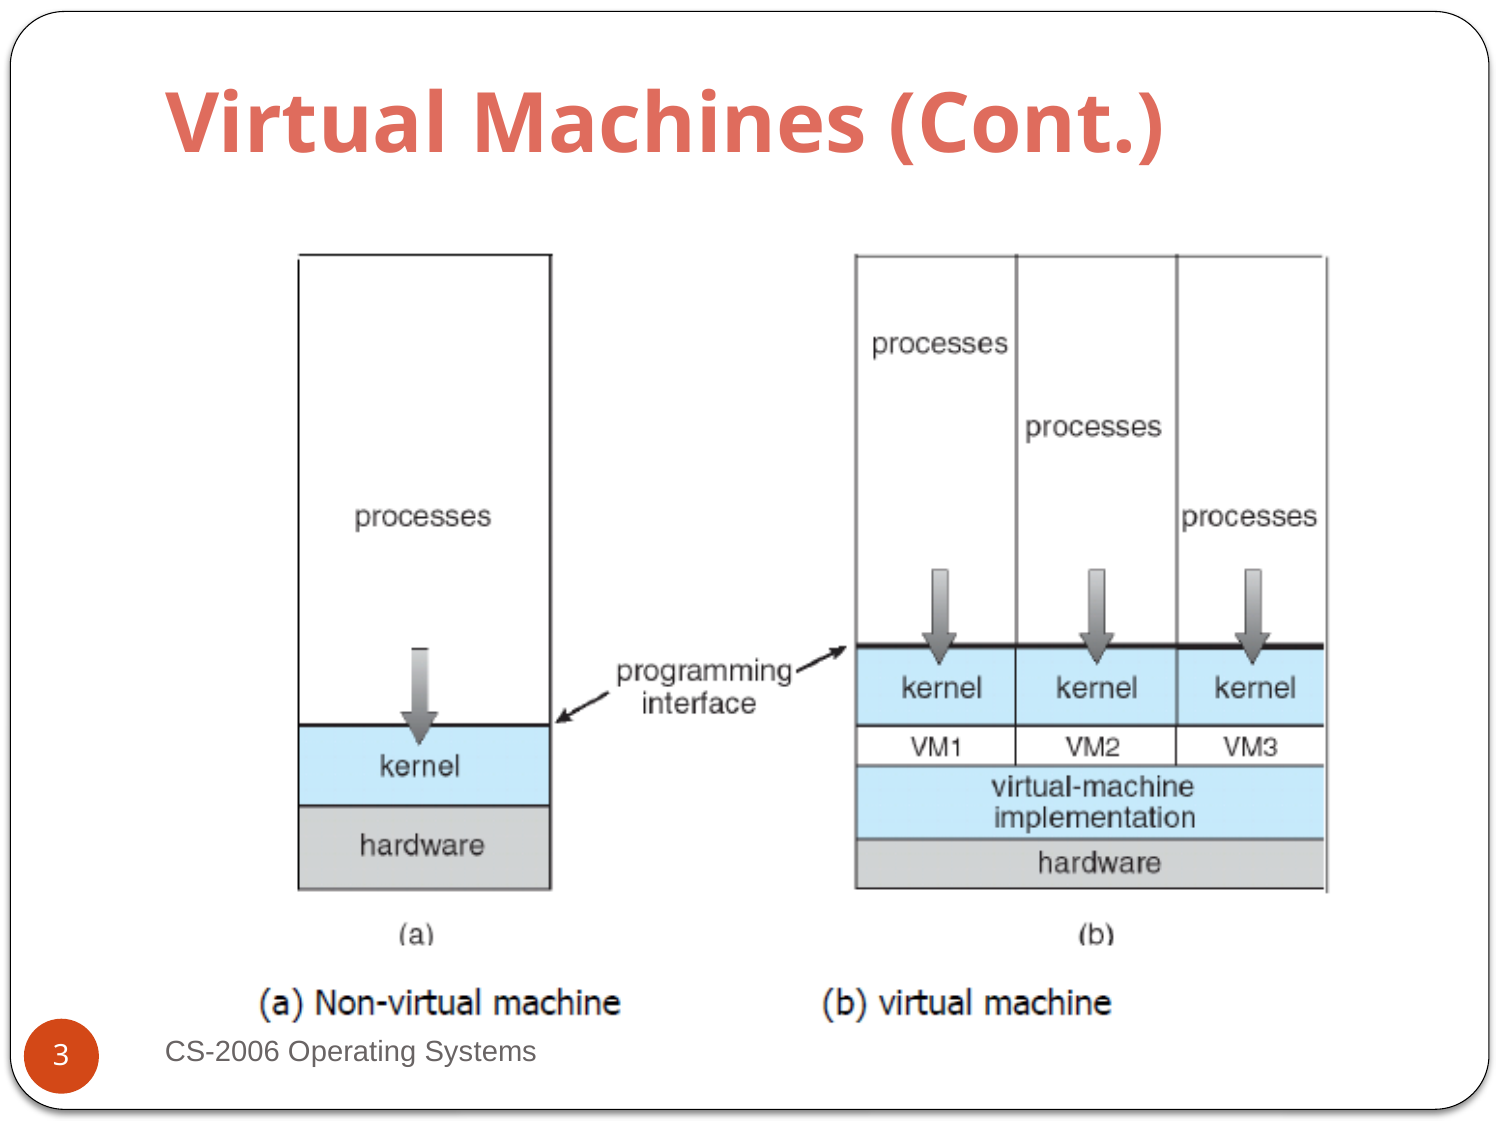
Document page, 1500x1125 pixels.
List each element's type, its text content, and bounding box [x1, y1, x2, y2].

footer CS-2006 Operating Systems [150, 1012, 800, 1088]
title Virtual Machines (Cont.) [150, 45, 1425, 185]
slide_number 3 [23, 1018, 99, 1094]
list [241, 237, 1360, 1024]
